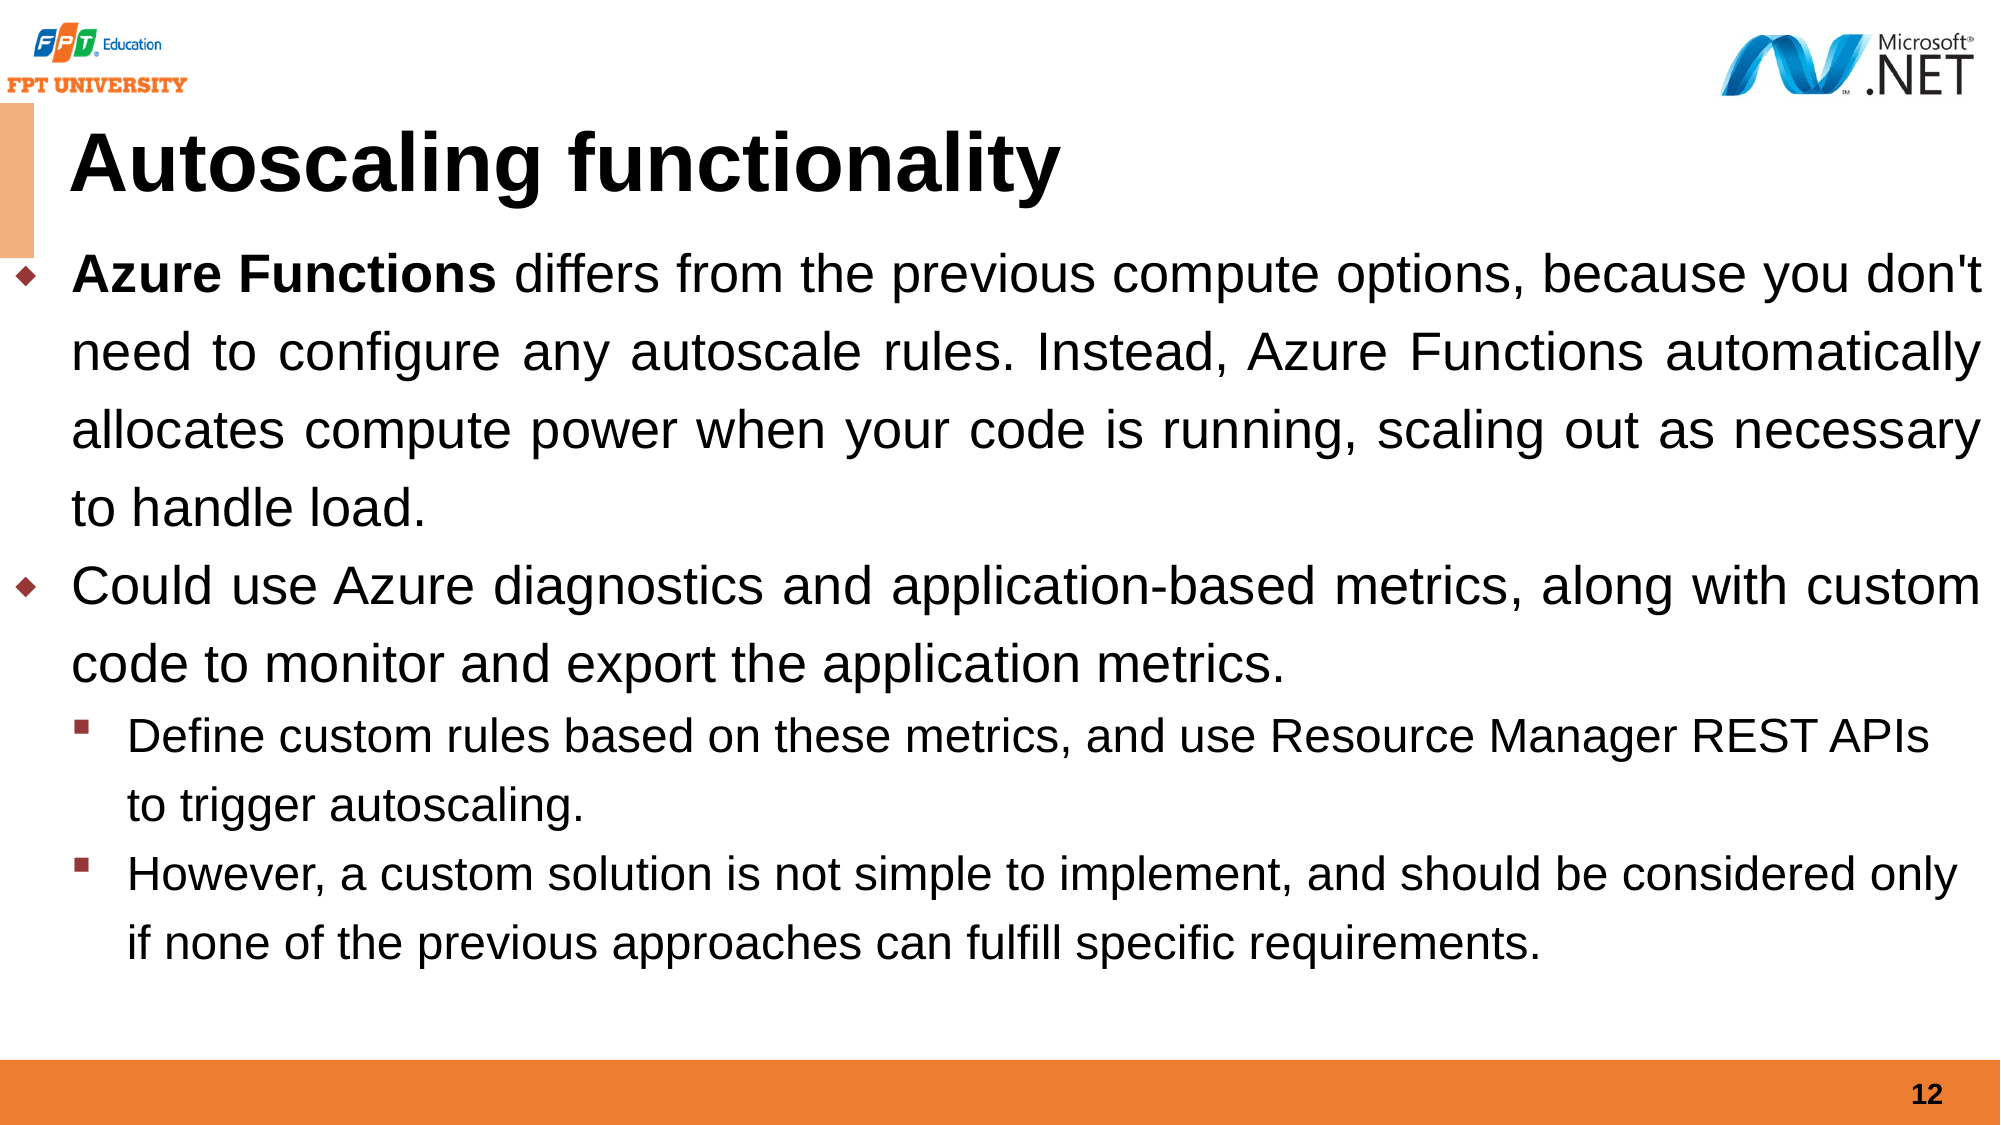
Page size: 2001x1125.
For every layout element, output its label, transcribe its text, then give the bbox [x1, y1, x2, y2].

picture [1685, 0, 2001, 129]
title Autoscaling functionality [53, 111, 2000, 217]
list Azure Functions differs from the previous compute options, because you don't need to configure any autoscale rules. Instead, Azure Functions automatically allocates compute power when your code is running, scaling out as necessary to handle load. Could use Azure diagnostics and application-based metrics, along with custom code to monitor and export the application metrics. Define custom rules based on these metrics, and use Resource Manager REST APIs to trigger autoscaling. However, a custom solution is not simple to implement, and should be considered only if none of the previous approaches can fulfill specific requirements. [0, 217, 2000, 1057]
picture [0, 8, 194, 103]
slide_number 12 [1508, 1063, 1959, 1123]
